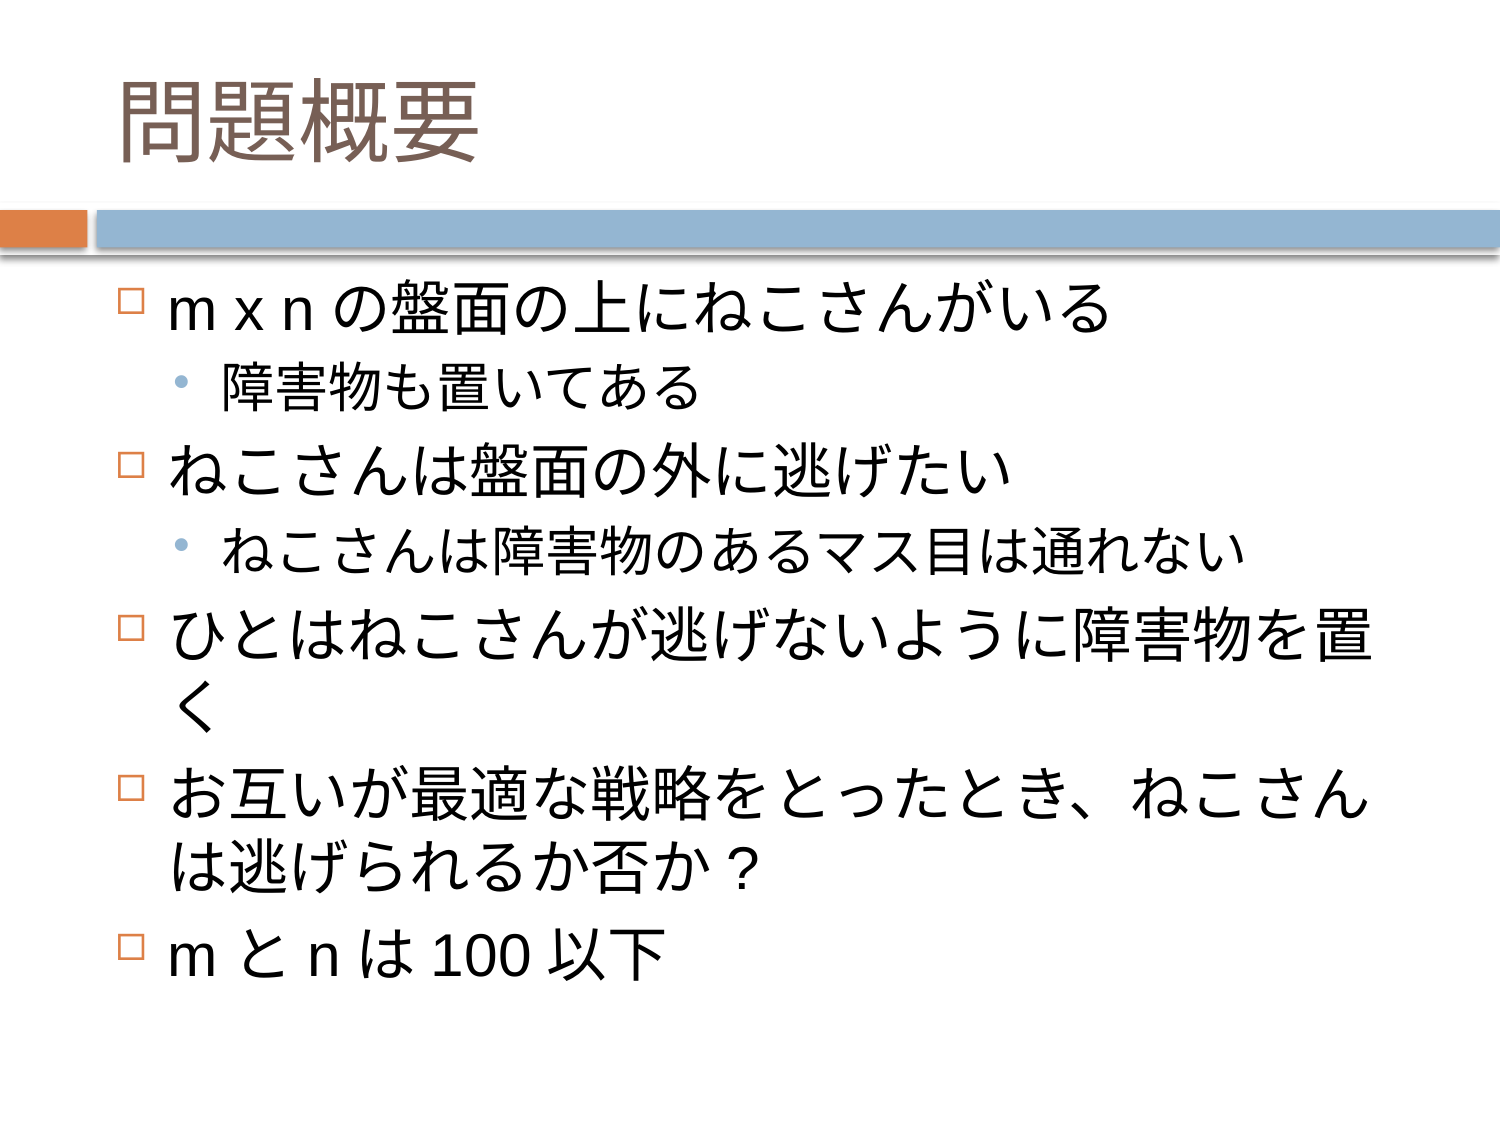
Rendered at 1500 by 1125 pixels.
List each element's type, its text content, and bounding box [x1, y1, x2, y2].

title 問題概要 [100, 37, 1438, 200]
list m x nの盤面の上にねこさんがいる 障害物も置いてある ねこさんは盤面の外に逃げたい ねこさんは障害物のあるマス目は通れない ひとはねこさんが逃げないように障害物を置く お互いが最適な戦略をとったとき、ねこさんは逃げられるか否か? mとnは100以下 [100, 262, 1438, 1000]
